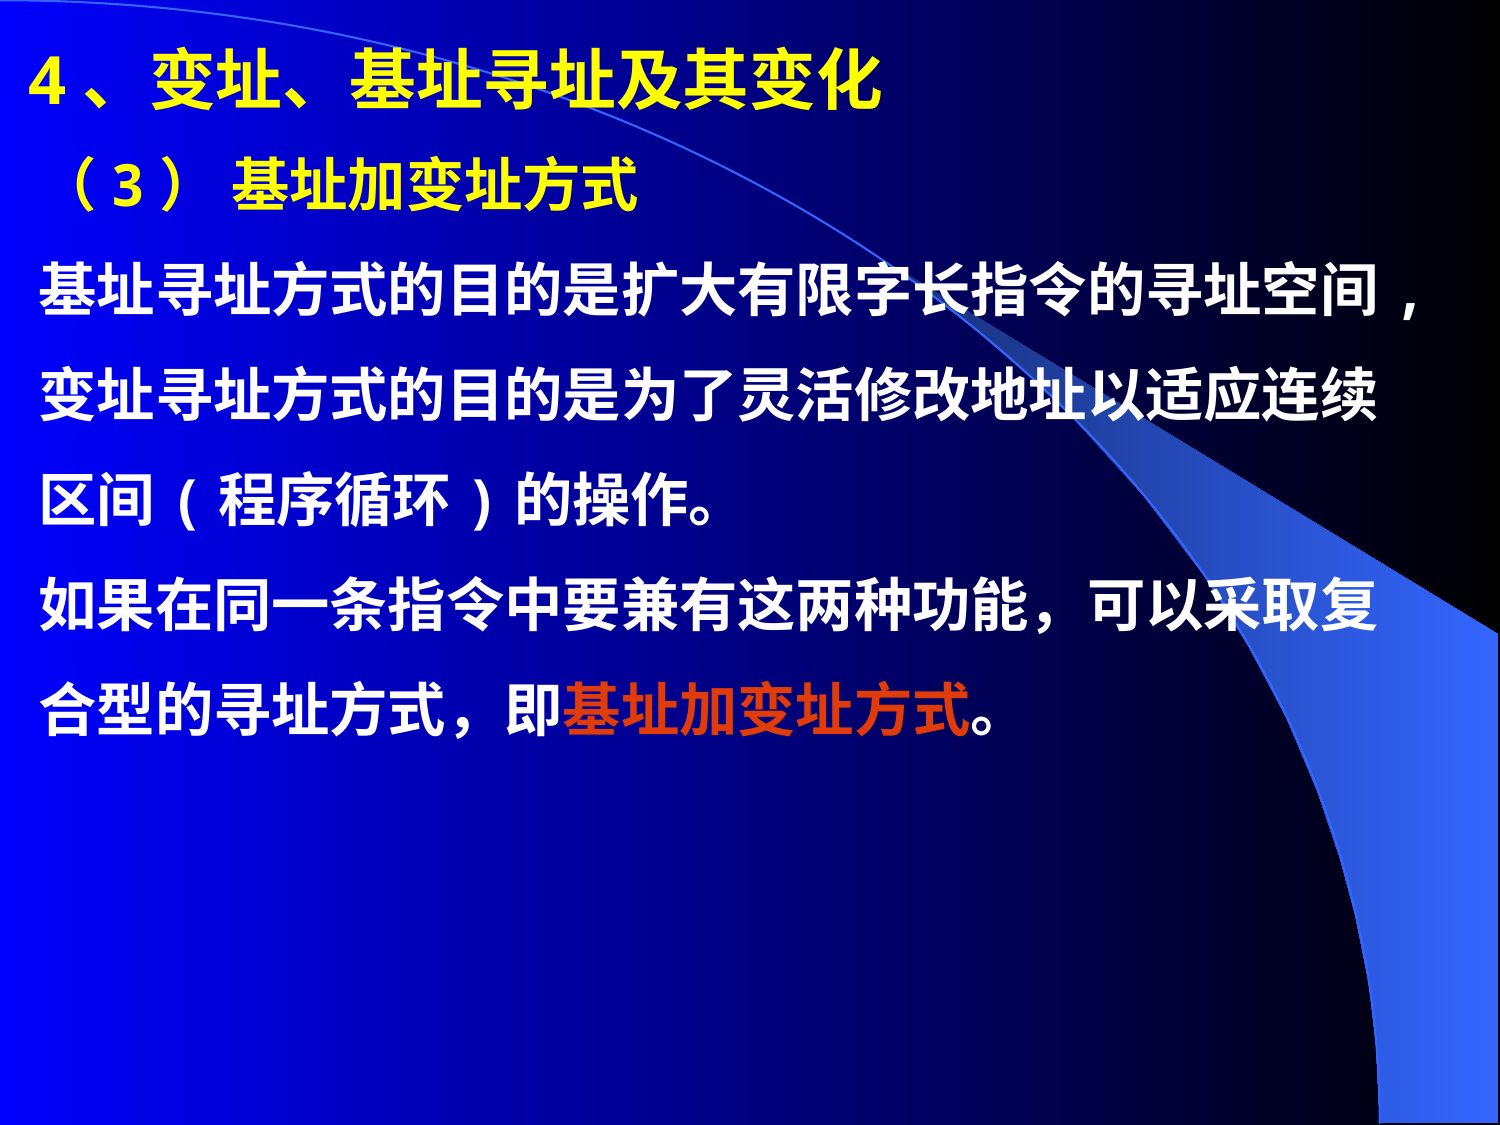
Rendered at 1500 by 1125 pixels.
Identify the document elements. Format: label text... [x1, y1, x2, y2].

text_box （3） 基址加变址方式 基址寻址方式的目的是扩大有限字长指令的寻址空间,变址寻址方式的目的是为了灵活修改地址以适应连续区间(程序循环)的操作。 如果在同一条指令中要兼有这两种功能，可以采取复合型的寻址方式，即基址加变址方式。 [23, 105, 1422, 751]
text_box 4、变址、基址寻址及其变化 [13, 30, 1164, 126]
